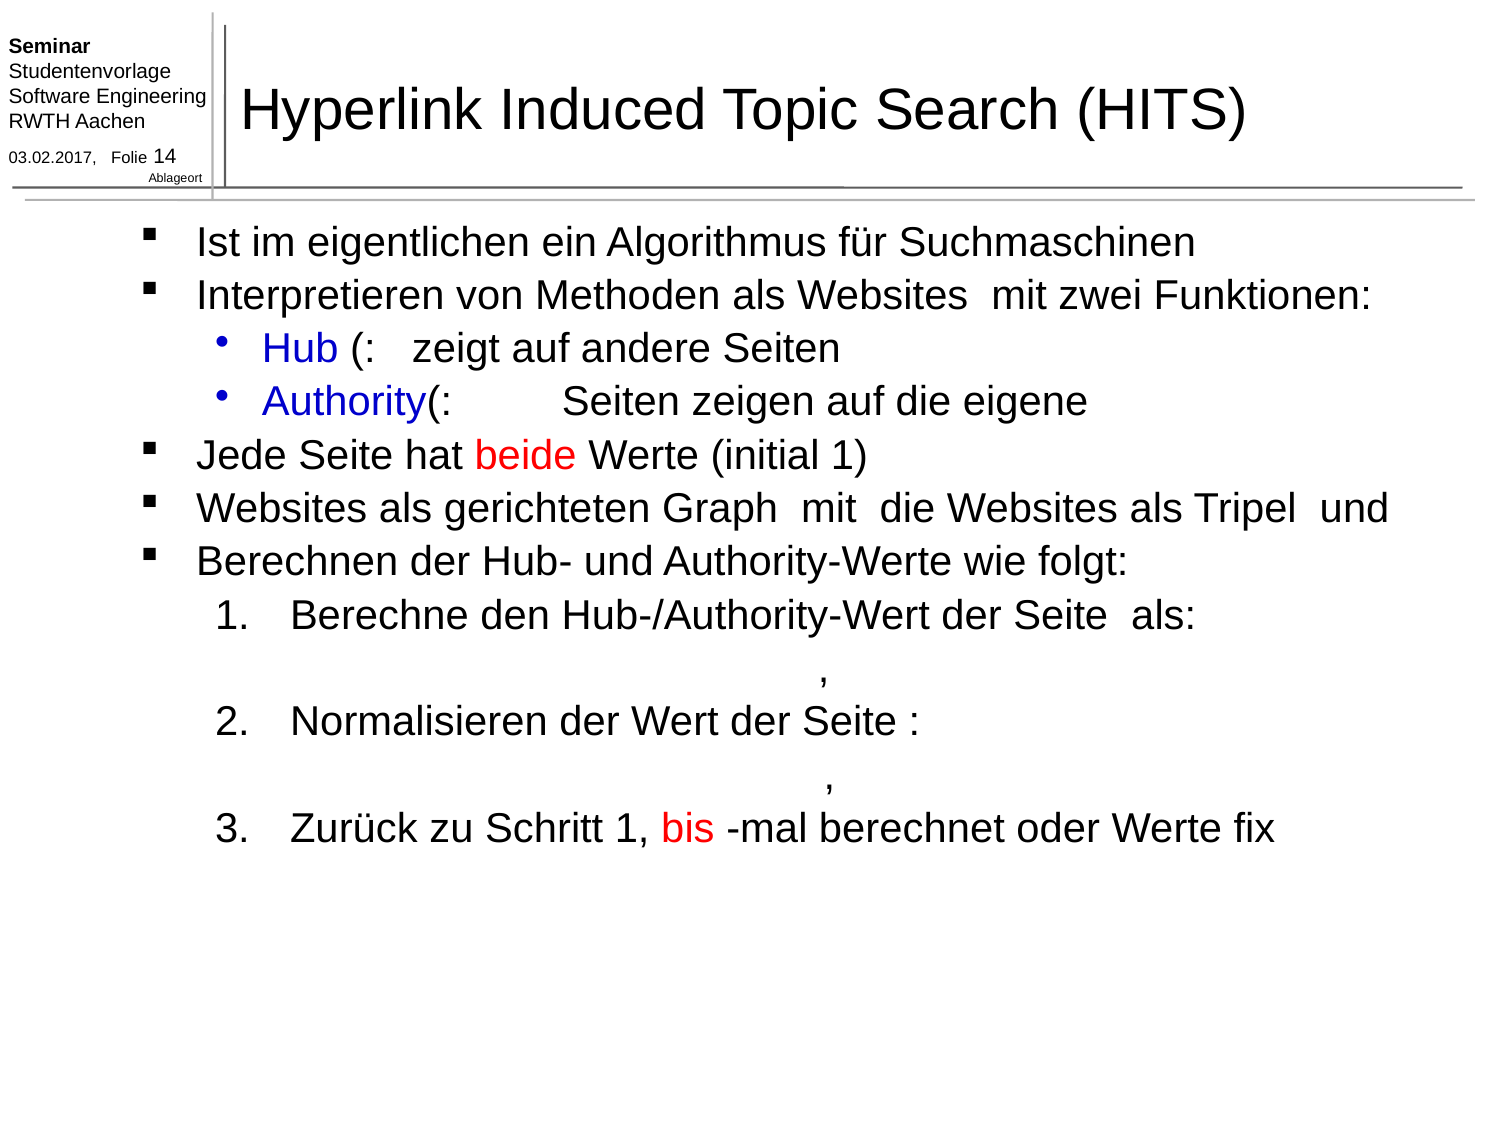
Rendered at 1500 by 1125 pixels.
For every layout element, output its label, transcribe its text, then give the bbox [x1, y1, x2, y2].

title Hyperlink Induced Topic Search (HITS) [225, 37, 1475, 175]
